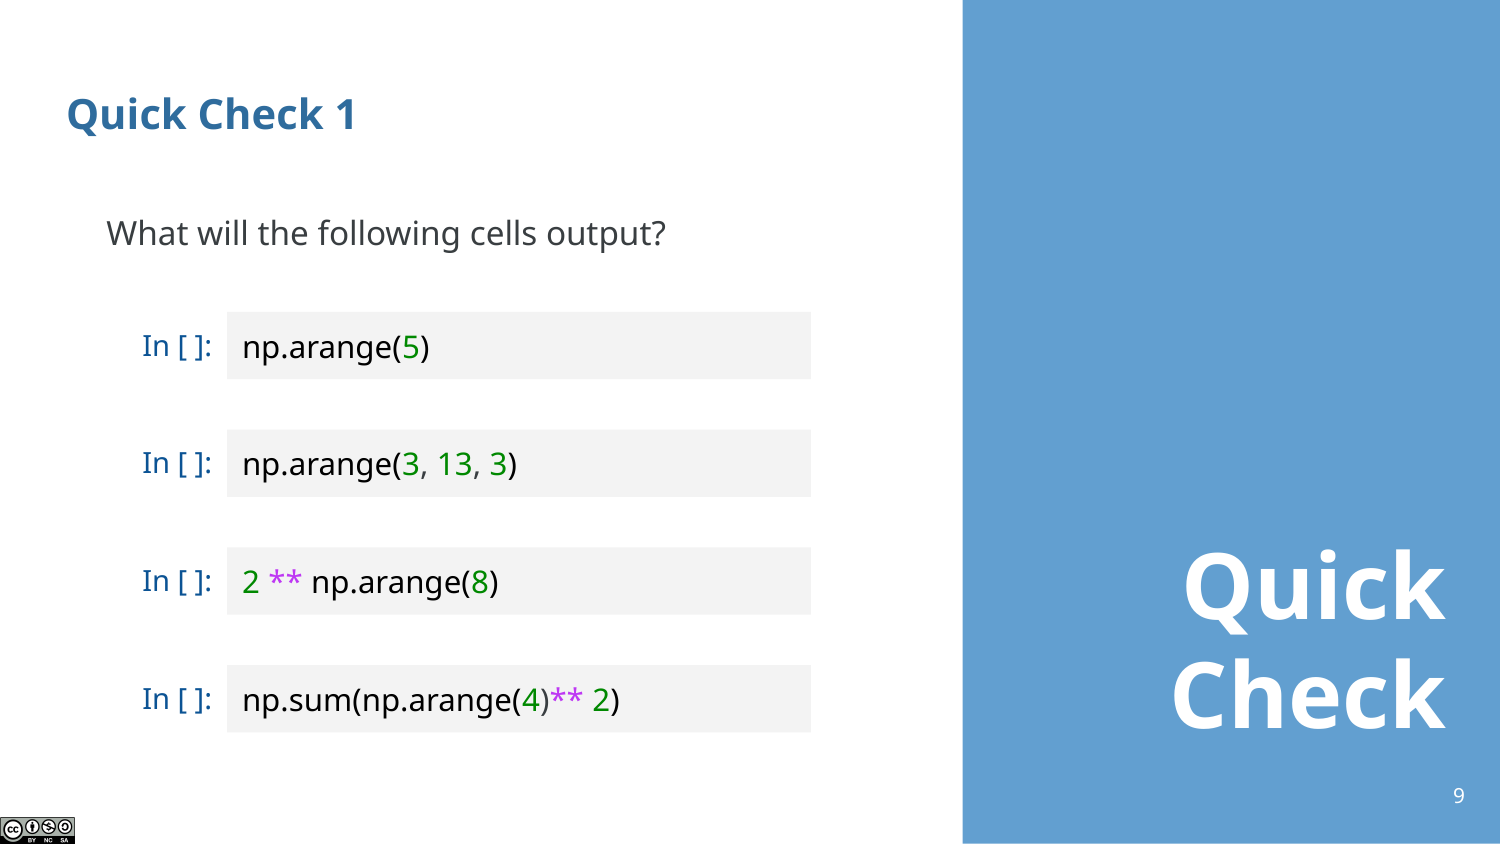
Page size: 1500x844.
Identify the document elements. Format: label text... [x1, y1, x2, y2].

picture [0, 817, 75, 844]
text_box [64, 311, 812, 381]
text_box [64, 547, 812, 616]
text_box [64, 664, 812, 734]
title Quick Check 1 [51, 72, 700, 167]
list What will the following cells output? [91, 191, 947, 312]
slide_number ‹#› [1389, 764, 1480, 830]
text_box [64, 429, 812, 498]
